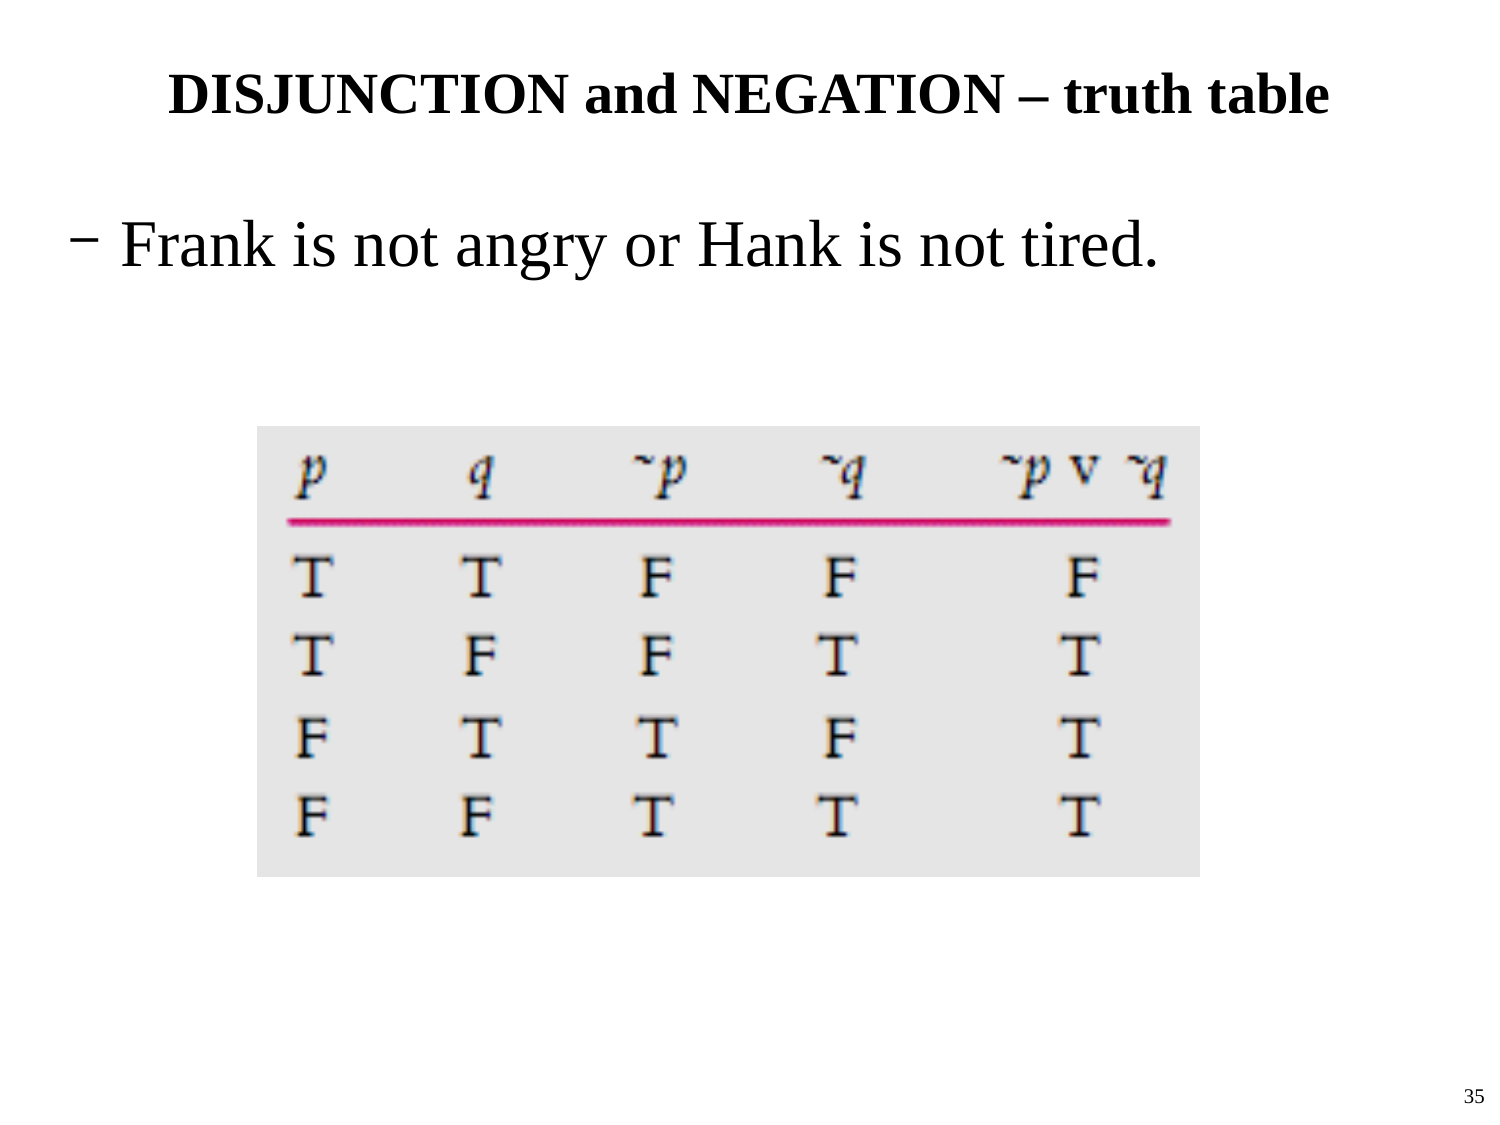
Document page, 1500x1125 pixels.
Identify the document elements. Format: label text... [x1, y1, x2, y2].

slide_number 35 [1187, 1074, 1500, 1125]
title DISJUNCTION and NEGATION – truth table [112, 52, 1388, 129]
list Frank is not angry or Hank is not tired. [0, 201, 1500, 388]
picture [256, 426, 1201, 877]
